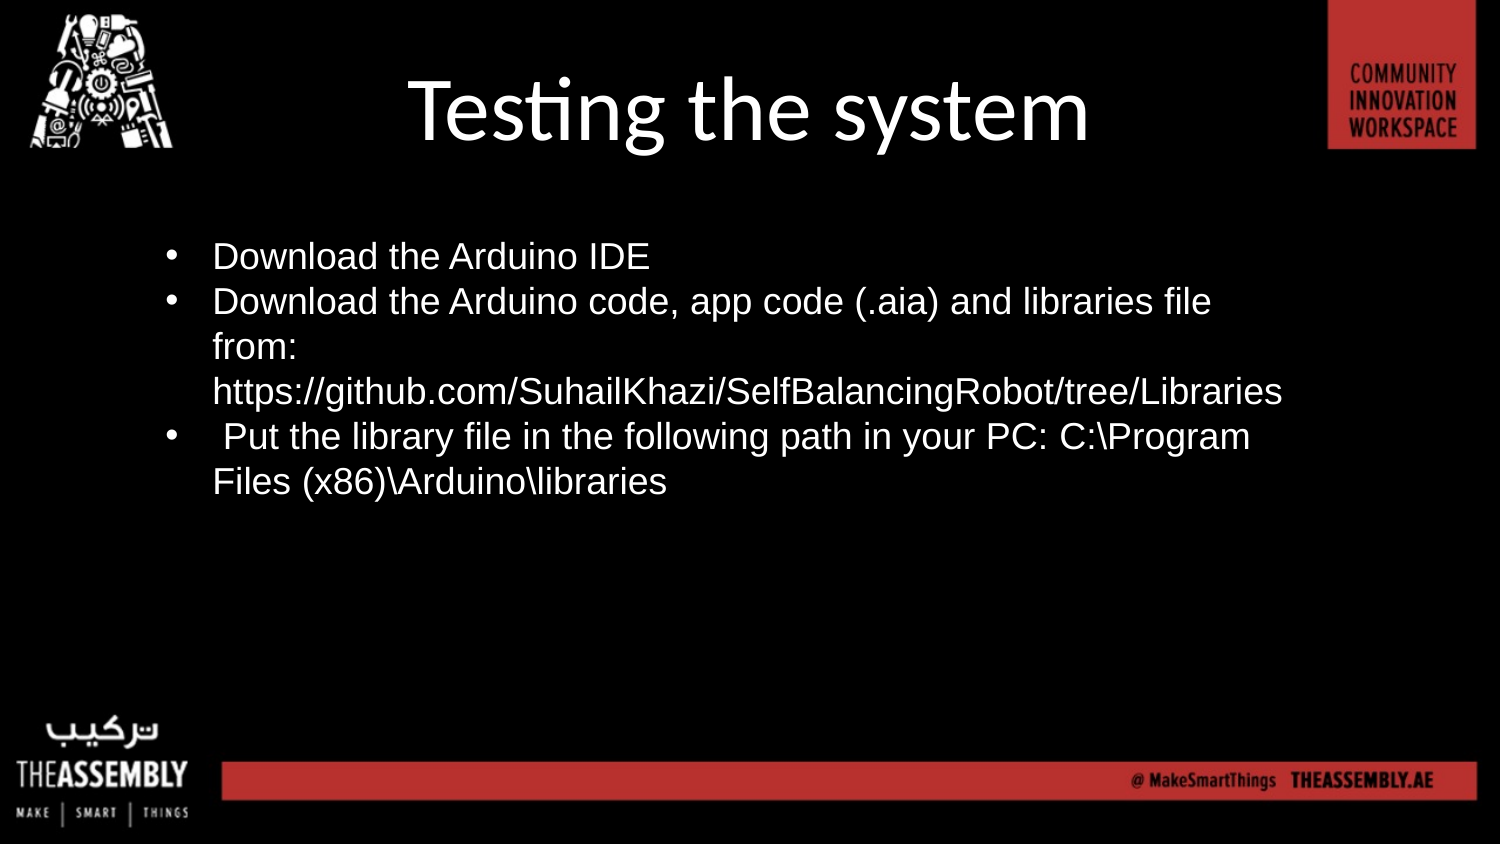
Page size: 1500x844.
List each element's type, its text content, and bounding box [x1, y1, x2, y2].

picture [0, 0, 1500, 844]
text_box Download the Arduino IDE Download the Arduino code, app code (.aia) and libraries file from: https://github.com/SuhailKhazi/SelfBalancingRobot/tree/Libraries Put the library file in the following path in your PC: C:\Program Files (x86)\Arduino\libraries [150, 224, 1321, 510]
title Testing the system [75, 33, 1425, 175]
